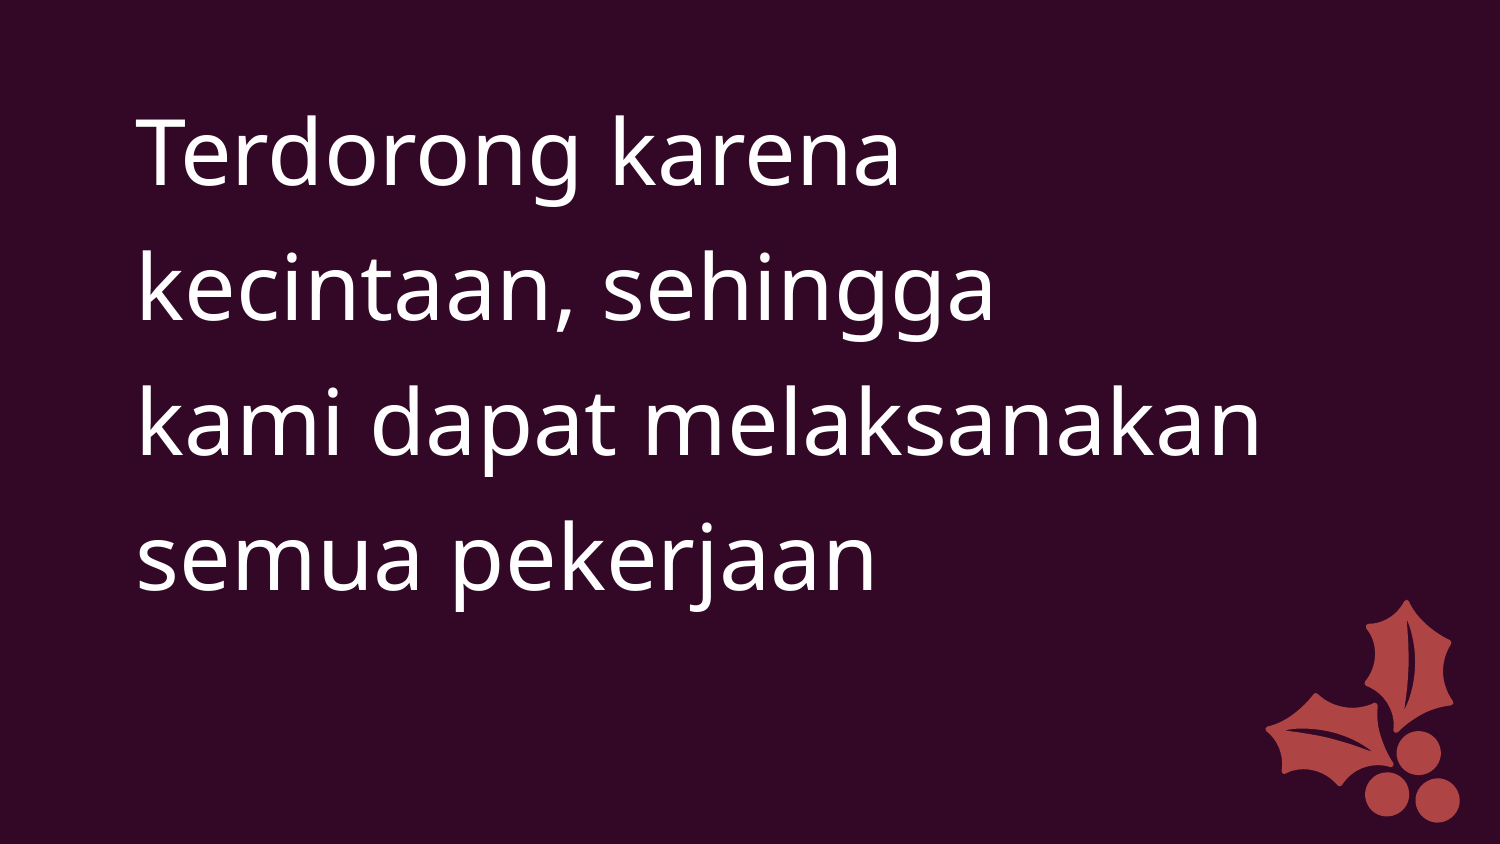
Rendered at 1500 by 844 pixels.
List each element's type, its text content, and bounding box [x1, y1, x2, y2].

text_box Terdorong karena kecintaan, sehingga kami dapat melaksanakan semua pekerjaan [95, 78, 1459, 844]
